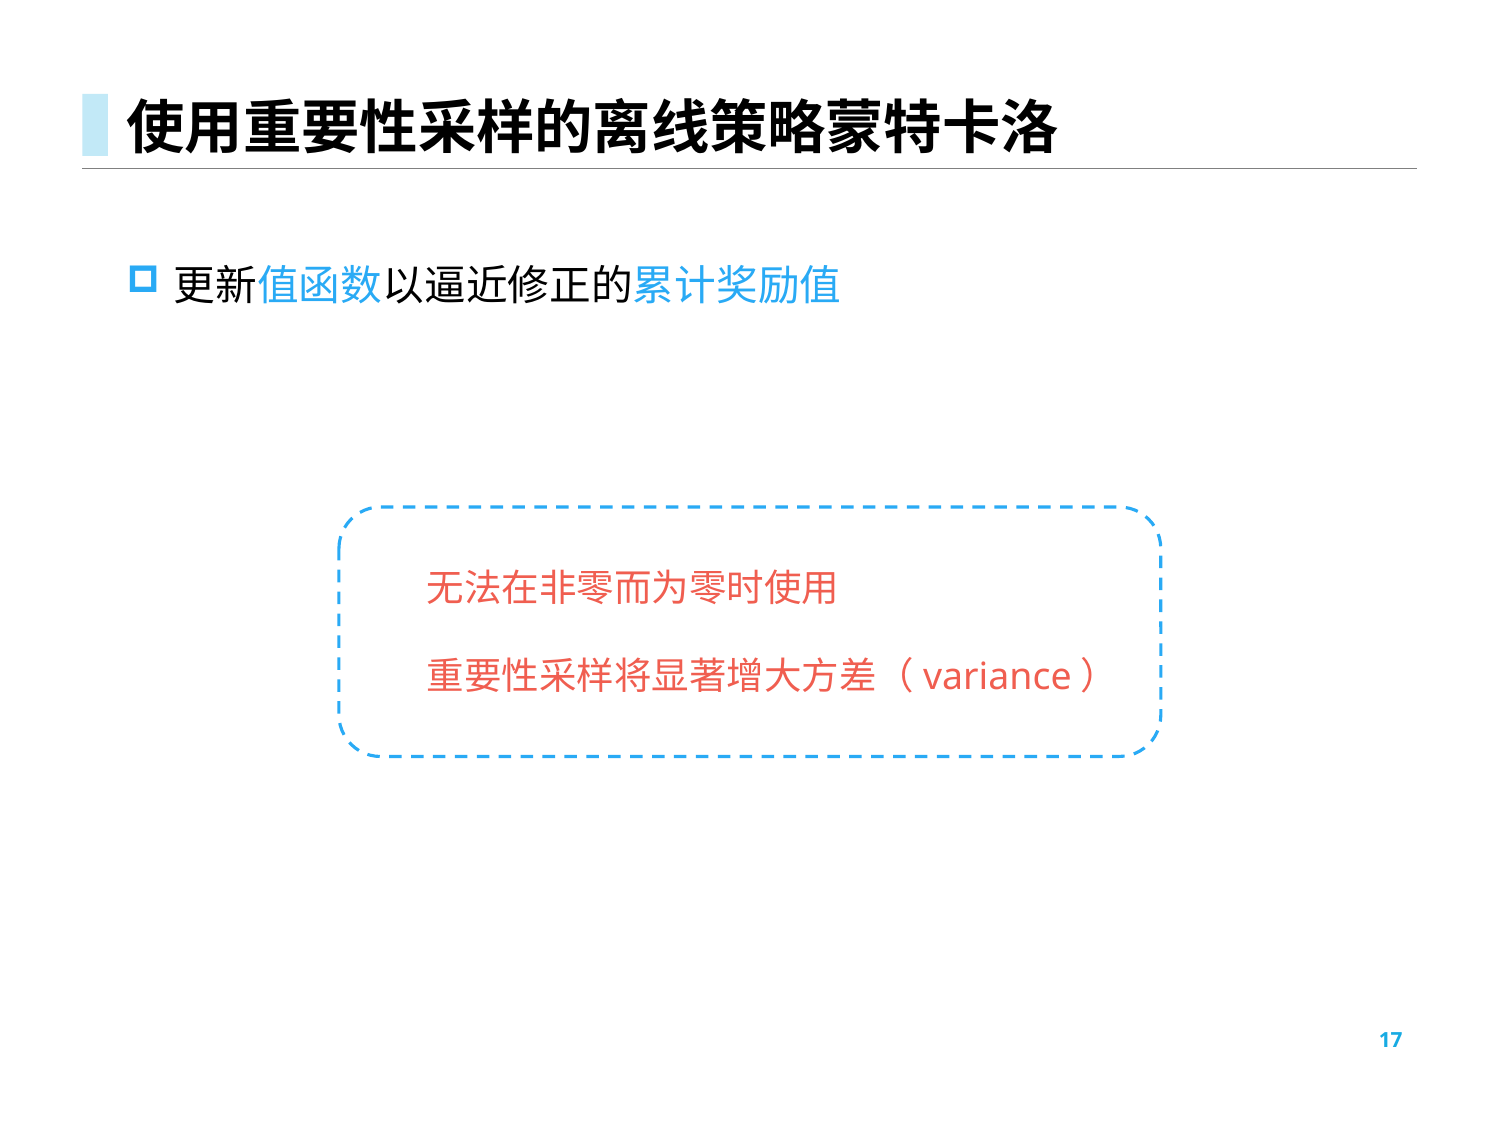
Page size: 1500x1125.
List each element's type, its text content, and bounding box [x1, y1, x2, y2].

text_box [337, 505, 1162, 758]
title 使用重要性采样的离线策略蒙特卡洛 [111, 0, 1447, 169]
slide_number 17 [1059, 1023, 1418, 1058]
